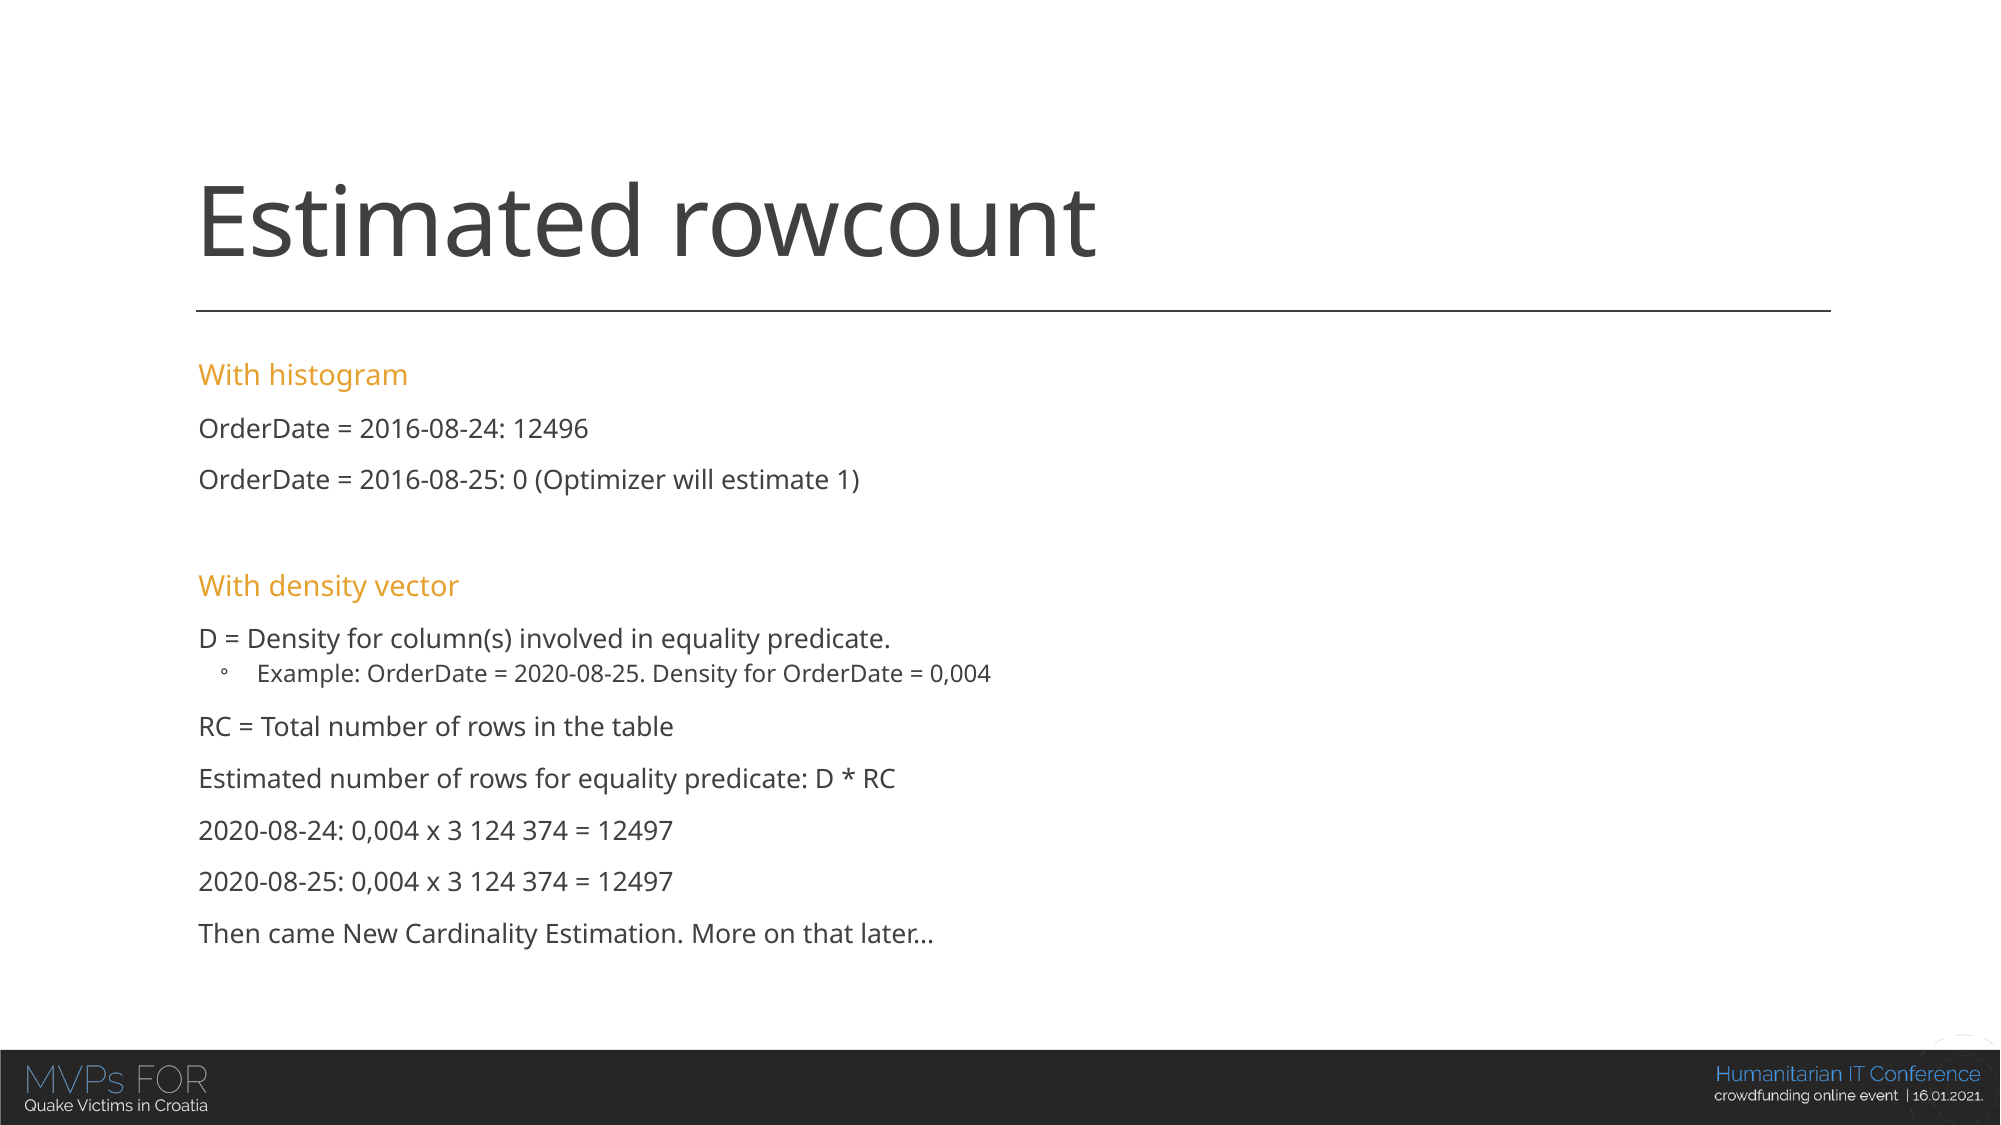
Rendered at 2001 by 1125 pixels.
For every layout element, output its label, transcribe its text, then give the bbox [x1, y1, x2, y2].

list With histogram OrderDate = 2016-08-24: 12496 OrderDate = 2016-08-25: 0 (Optimizer will estimate 1) With density vector D = Density for column(s) involved in equality predicate. Example: OrderDate = 2020-08-25. Density for OrderDate = 0,004 RC = Total number of rows in the table Estimated number of rows for equality predicate: D * RC 2020-08-24: 0,004 x 3 124 374 = 12497 2020-08-25: 0,004 x 3 124 374 = 12497 Then came New Cardinality Estimation. More on that later… [180, 345, 1830, 963]
picture [7, 1043, 228, 1125]
title Estimated rowcount [180, 47, 1830, 285]
picture [1696, 1003, 2000, 1125]
